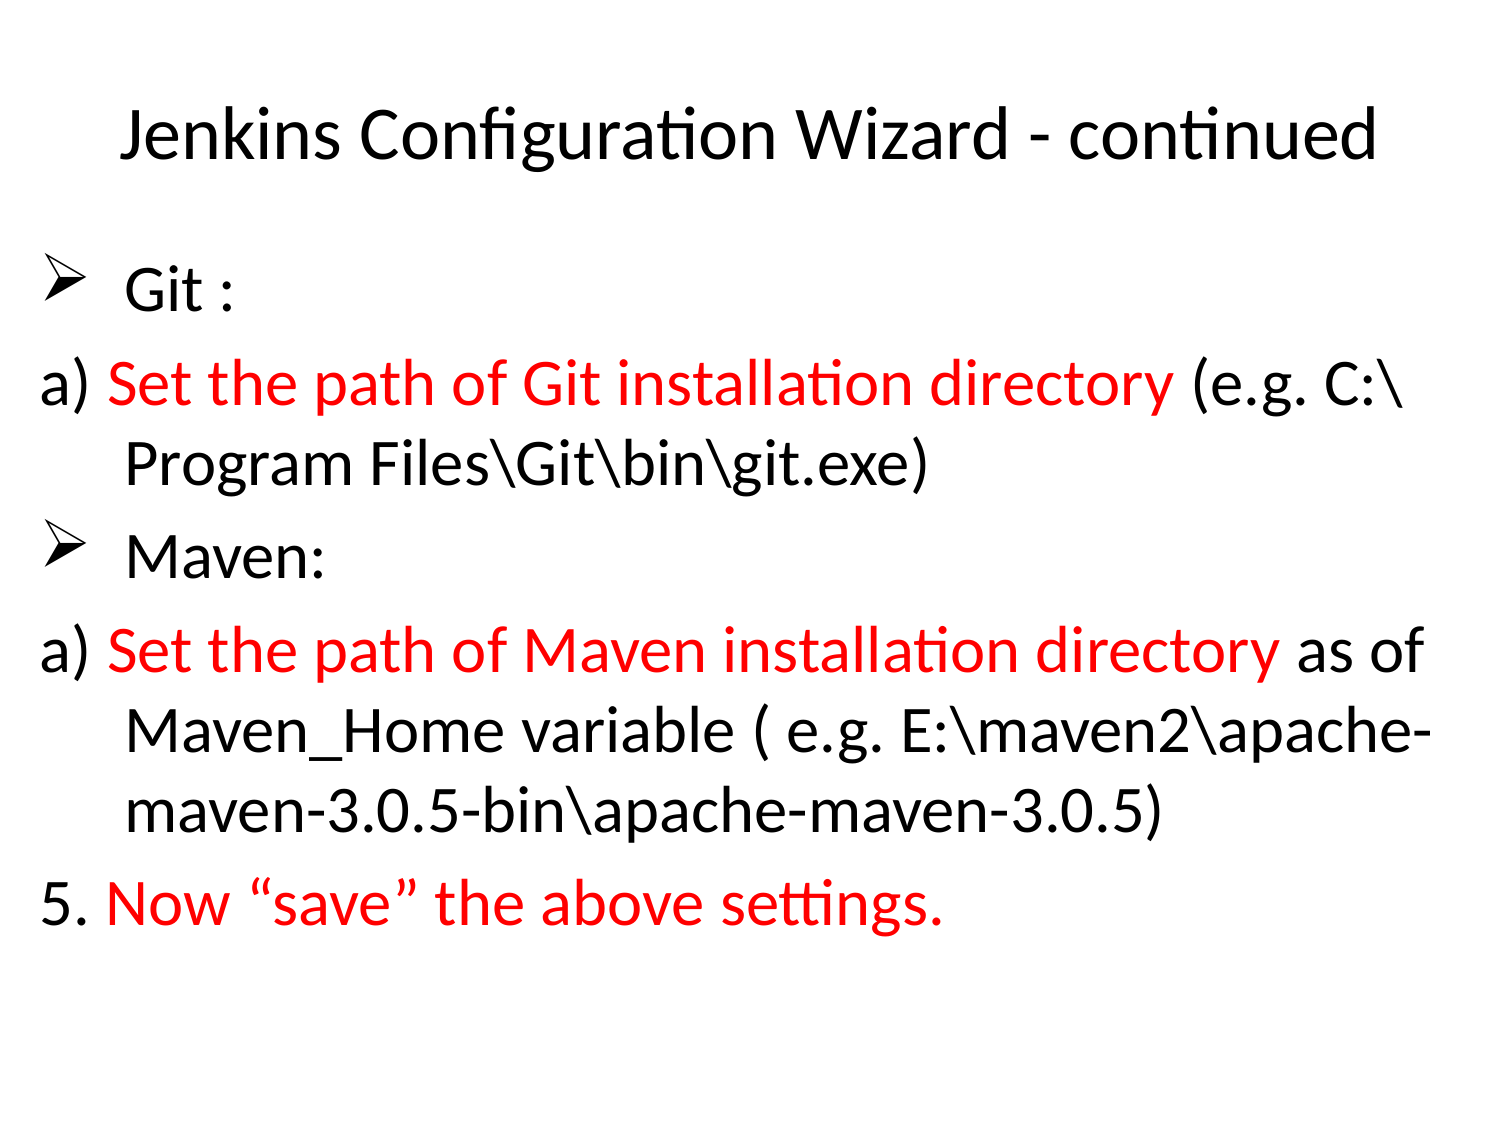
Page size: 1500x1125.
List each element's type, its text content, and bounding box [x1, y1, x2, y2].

title Jenkins Configuration Wizard - continued [75, 45, 1425, 213]
list Git : a) Set the path of Git installation directory (e.g. C:\Program Files\Git\bin\git.exe) Maven: a) Set the path of Maven installation directory as of Maven_Home variable ( e.g. E:\maven2\apache-maven-3.0.5-bin\apache-maven-3.0.5) 5. Now “save” the above settings. [24, 237, 1500, 1063]
